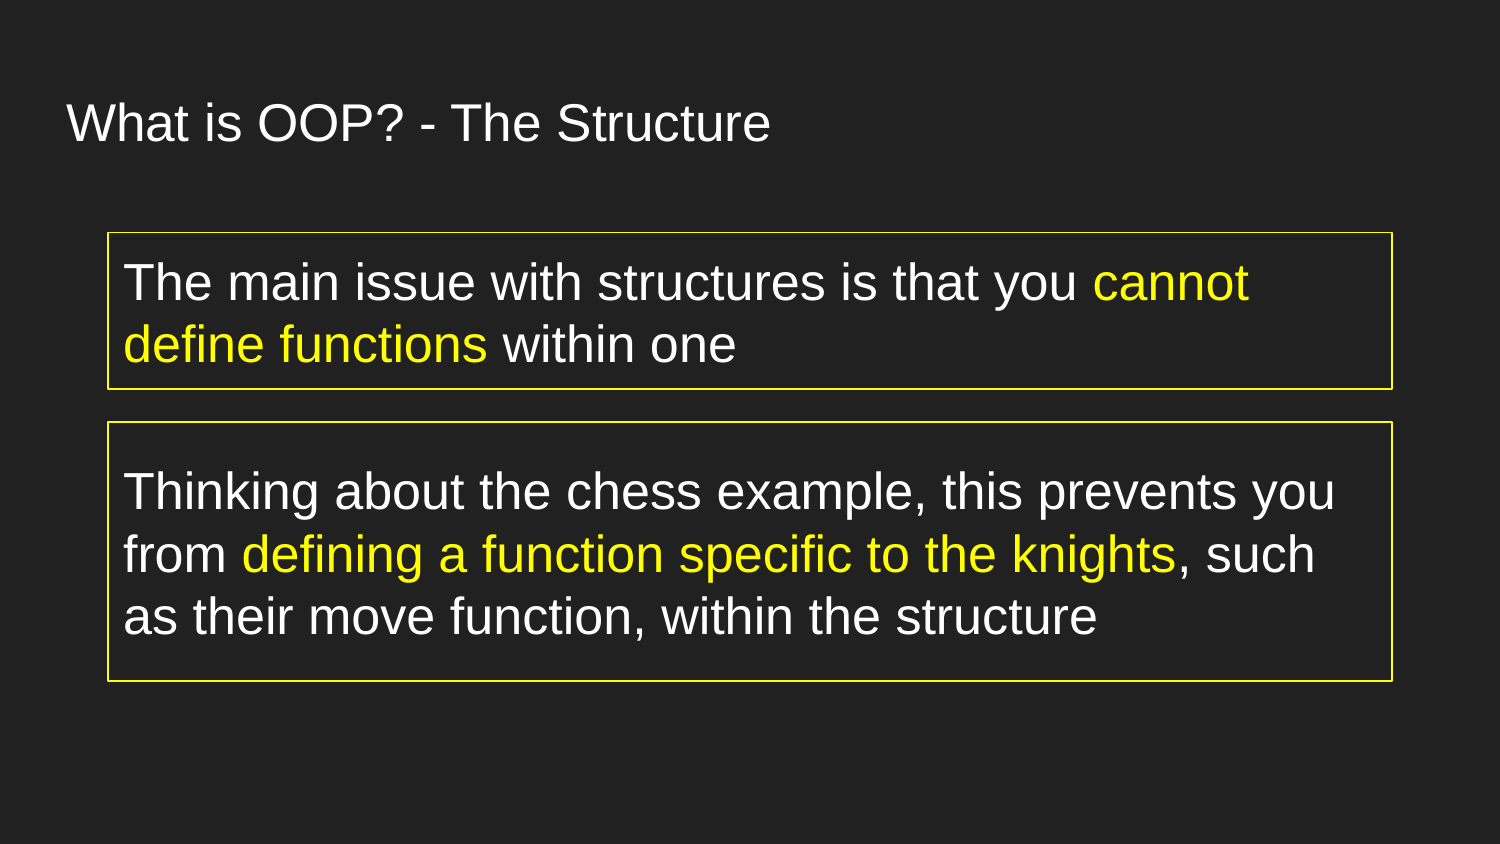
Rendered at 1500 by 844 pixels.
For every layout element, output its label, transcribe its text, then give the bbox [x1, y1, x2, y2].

title What is OOP? - The Structure [51, 72, 1449, 167]
text_box Thinking about the chess example, this prevents you from defining a function specific to the knights, such as their move function, within the structure [108, 421, 1392, 682]
text_box The main issue with structures is that you cannot define functions within one [108, 232, 1392, 390]
